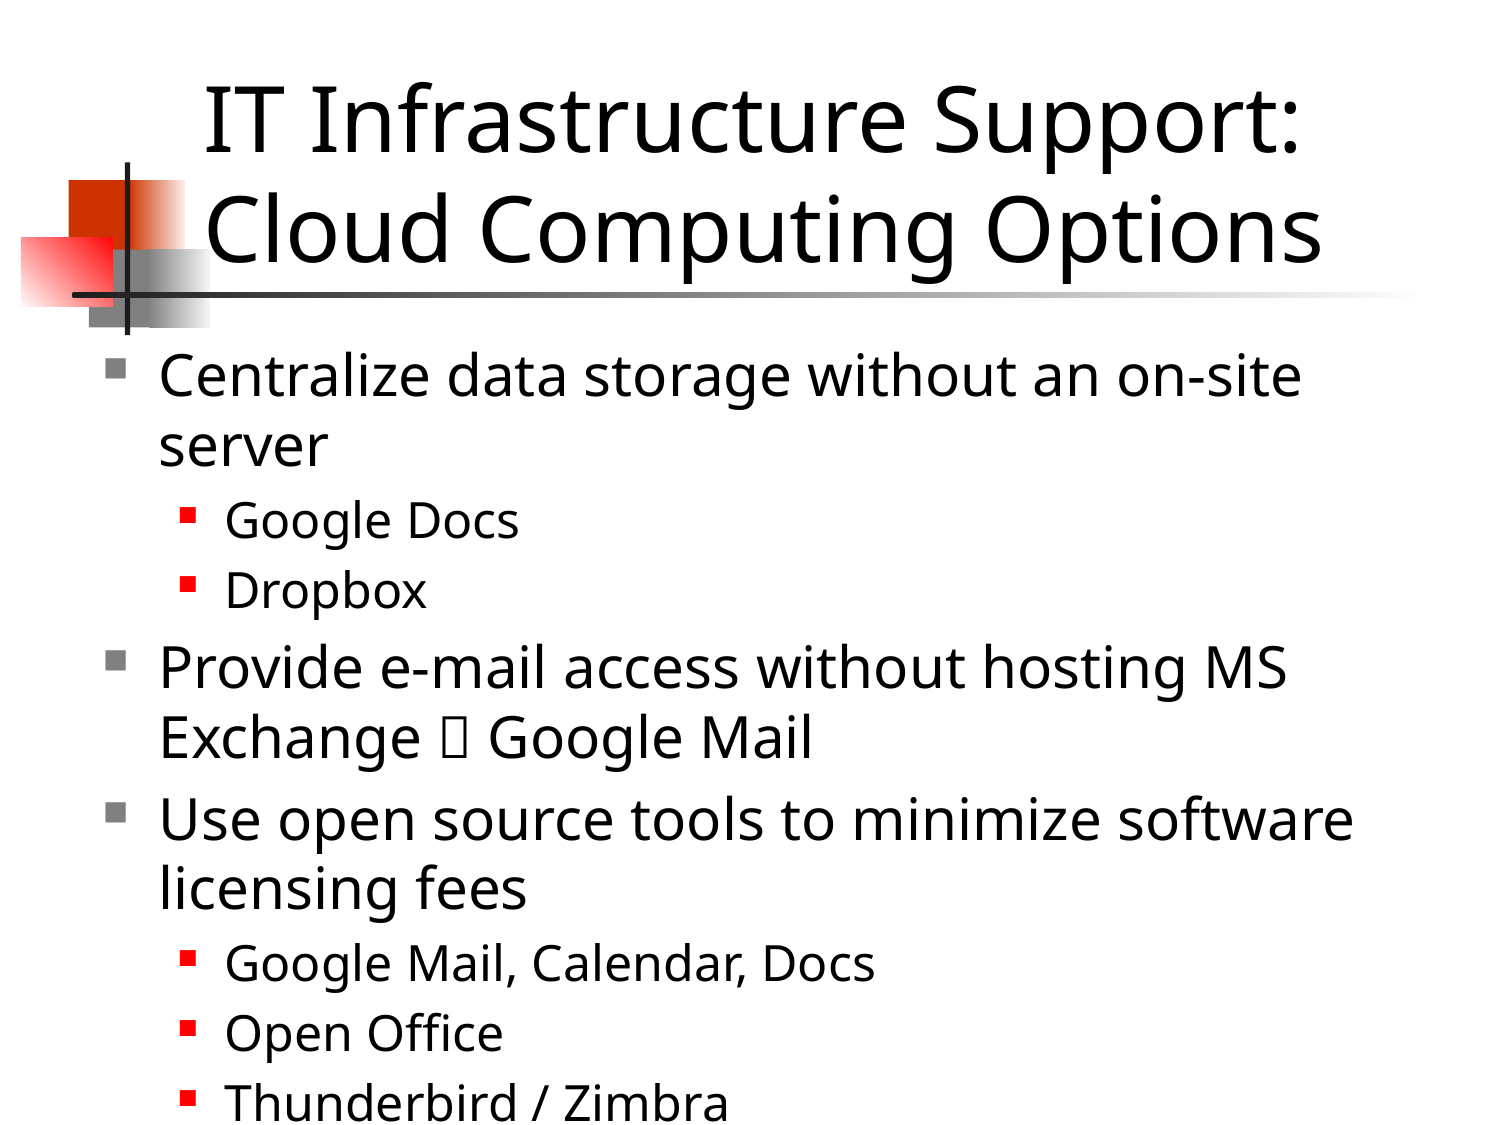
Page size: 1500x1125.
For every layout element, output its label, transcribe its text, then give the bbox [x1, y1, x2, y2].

list Centralize data storage without an on-site server Google Docs Dropbox Provide e-mail access without hosting MS Exchange  Google Mail Use open source tools to minimize software licensing fees Google Mail, Calendar, Docs Open Office Thunderbird / Zimbra [87, 330, 1470, 1101]
title IT Infrastructure Support: Cloud Computing Options [188, 62, 1468, 289]
